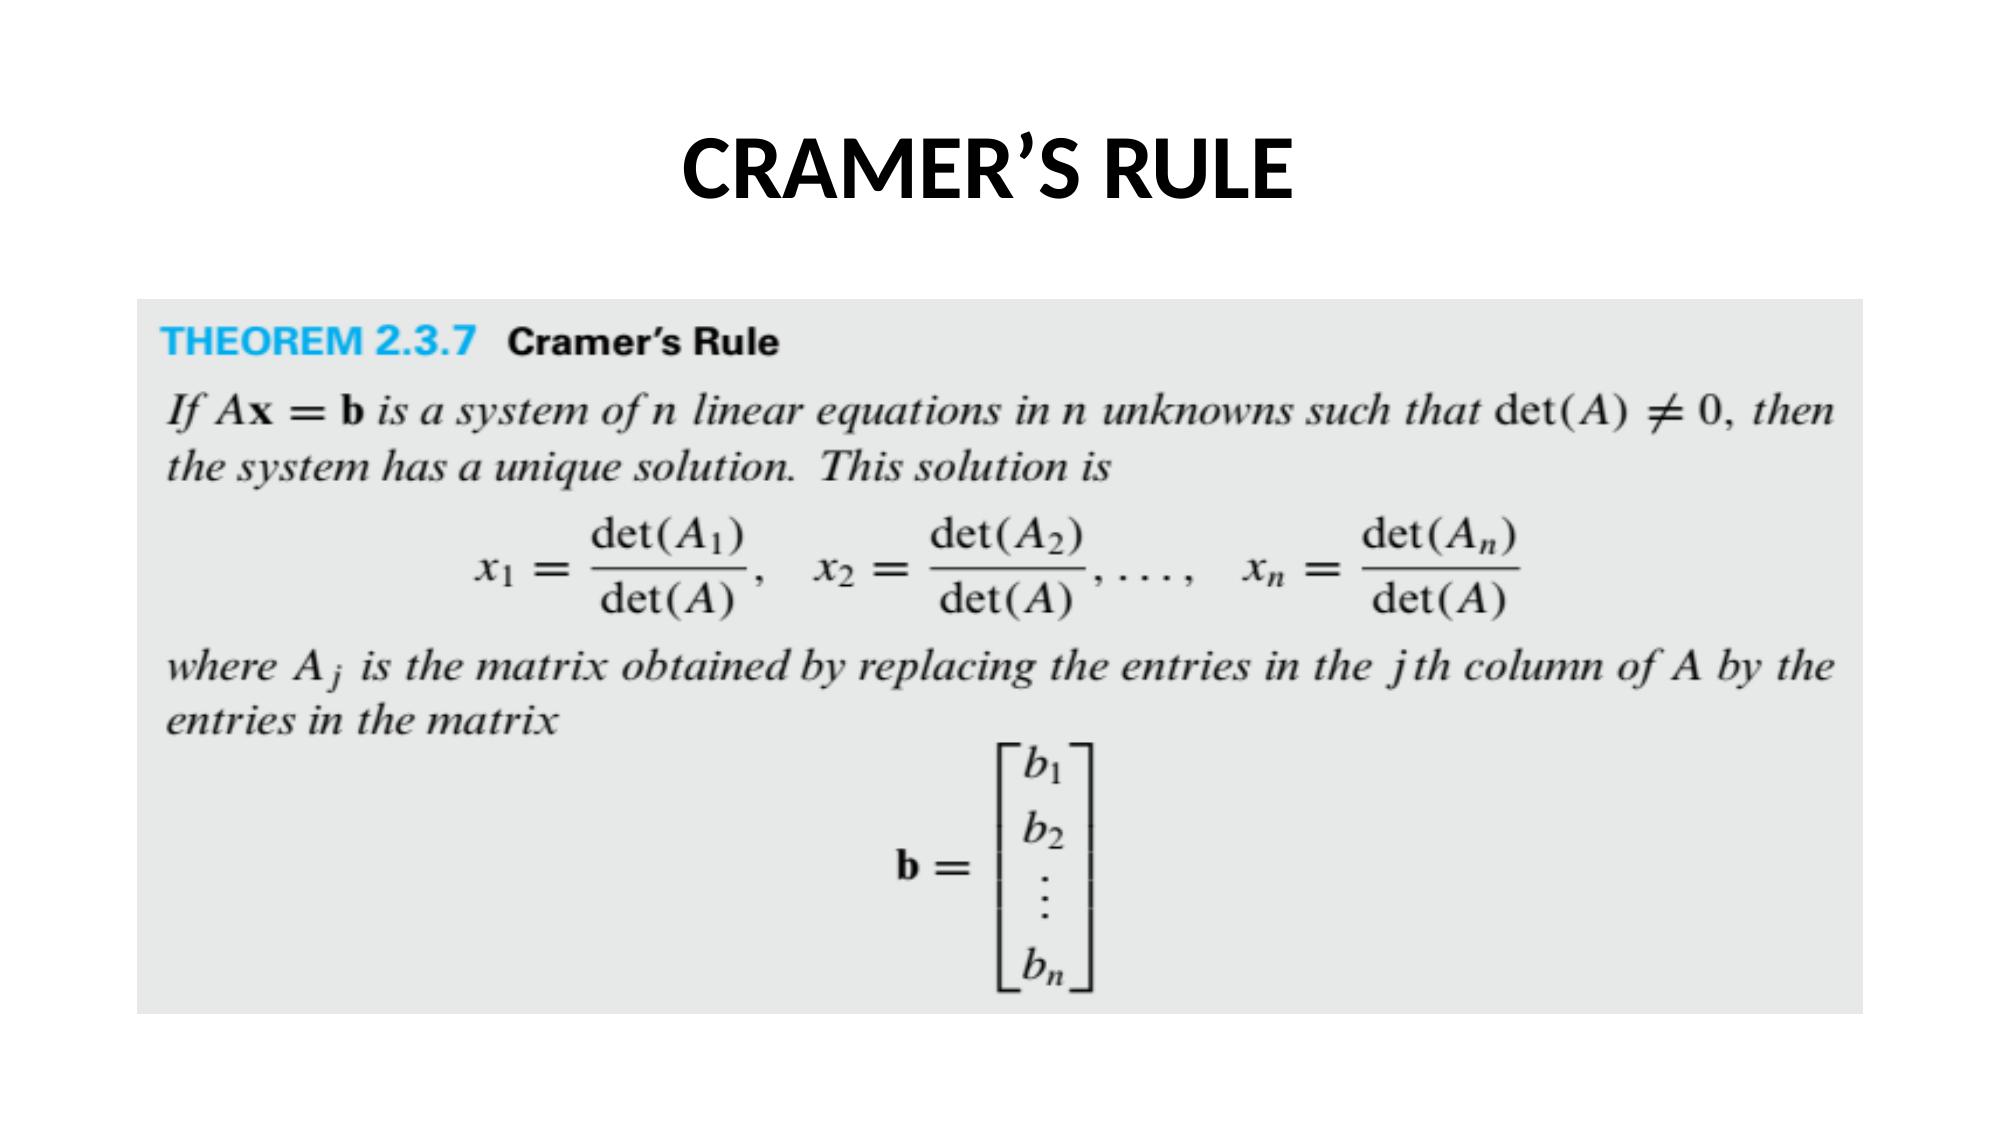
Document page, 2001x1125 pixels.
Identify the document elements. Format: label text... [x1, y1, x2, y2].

picture [137, 299, 1863, 1014]
title CRAMER’S RULE [137, 59, 1863, 278]
